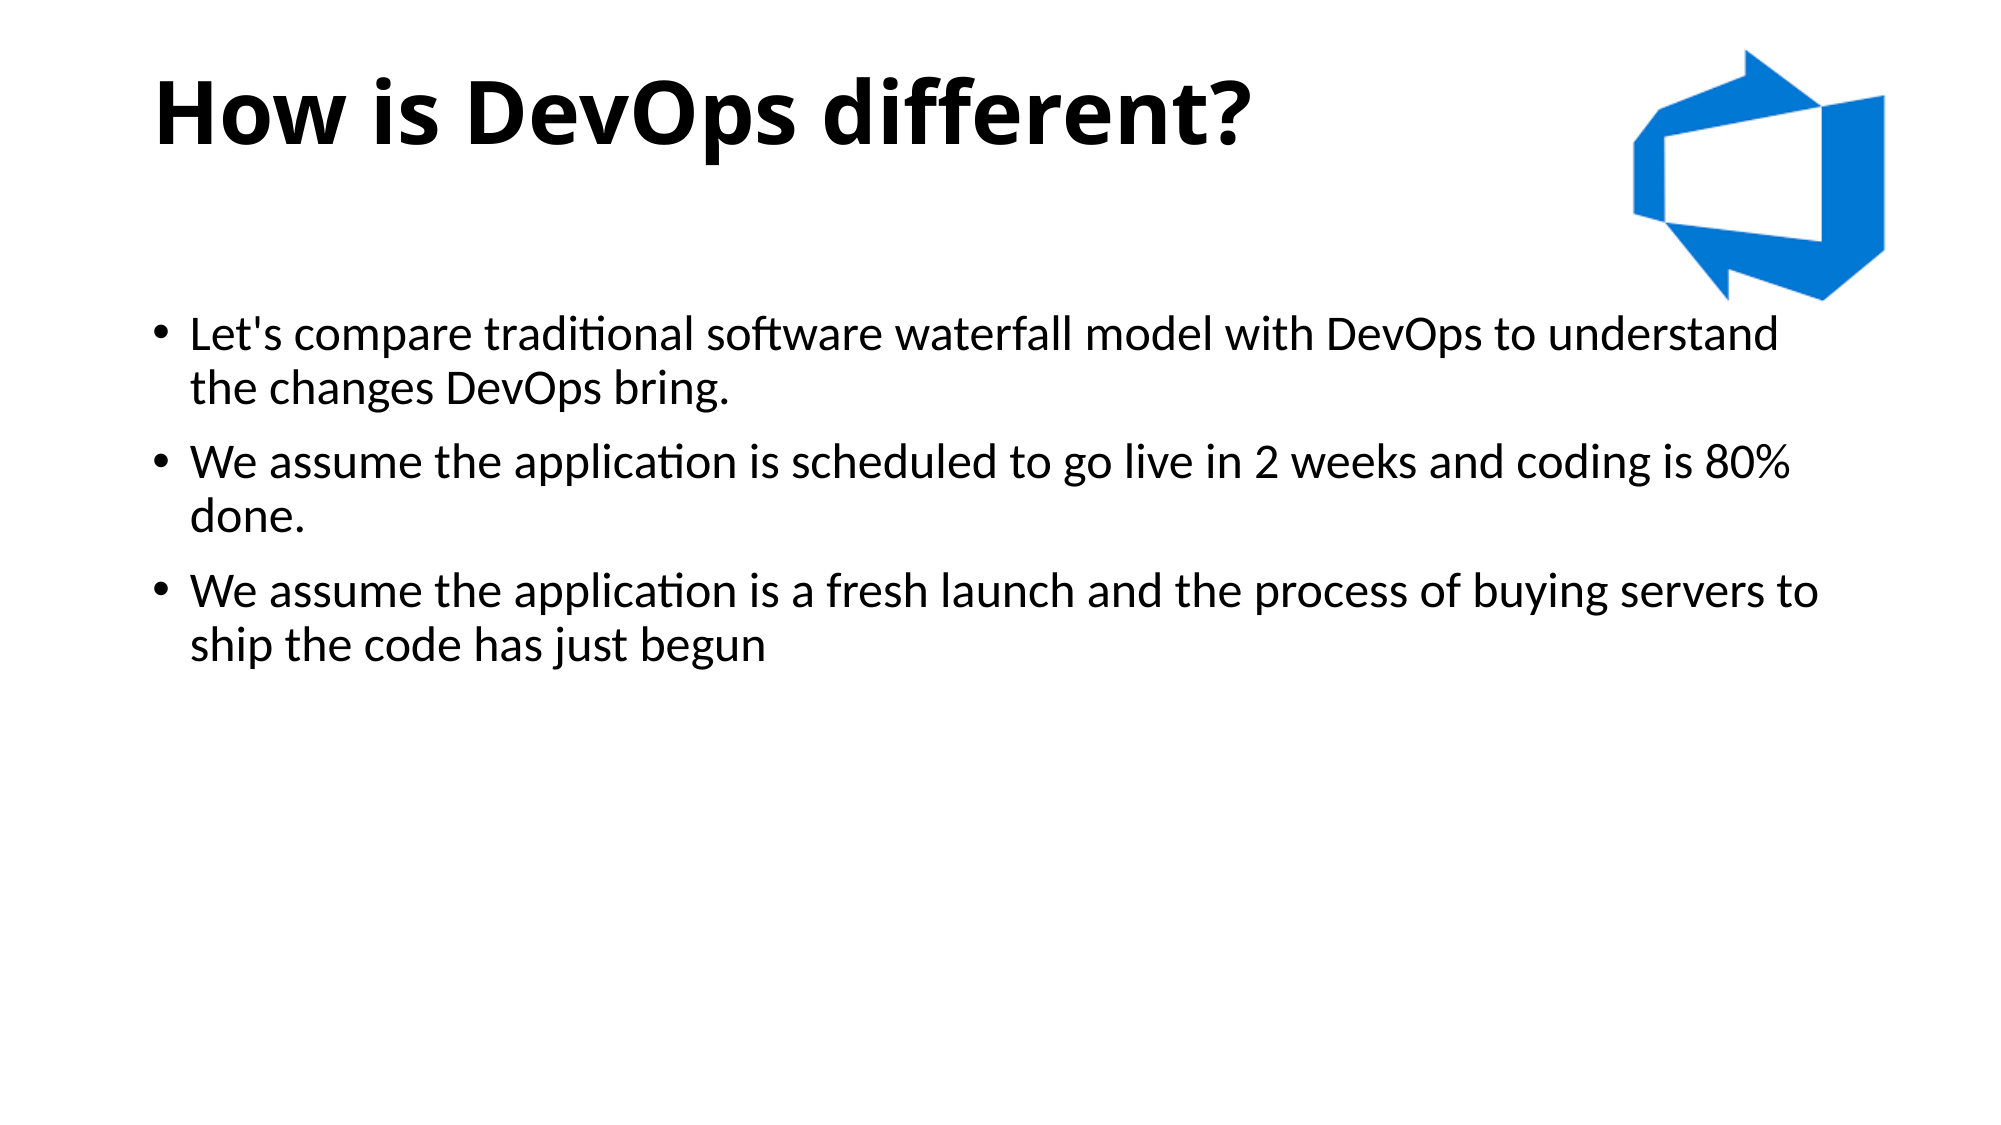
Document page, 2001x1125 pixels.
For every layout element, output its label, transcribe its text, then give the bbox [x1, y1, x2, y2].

list Let's compare traditional software waterfall model with DevOps to understand the changes DevOps bring. We assume the application is scheduled to go live in 2 weeks and coding is 80% done. We assume the application is a fresh launch and the process of buying servers to ship the code has just begun [137, 299, 1863, 1014]
picture [1590, 12, 1938, 361]
title How is DevOps different? [137, 59, 1863, 278]
